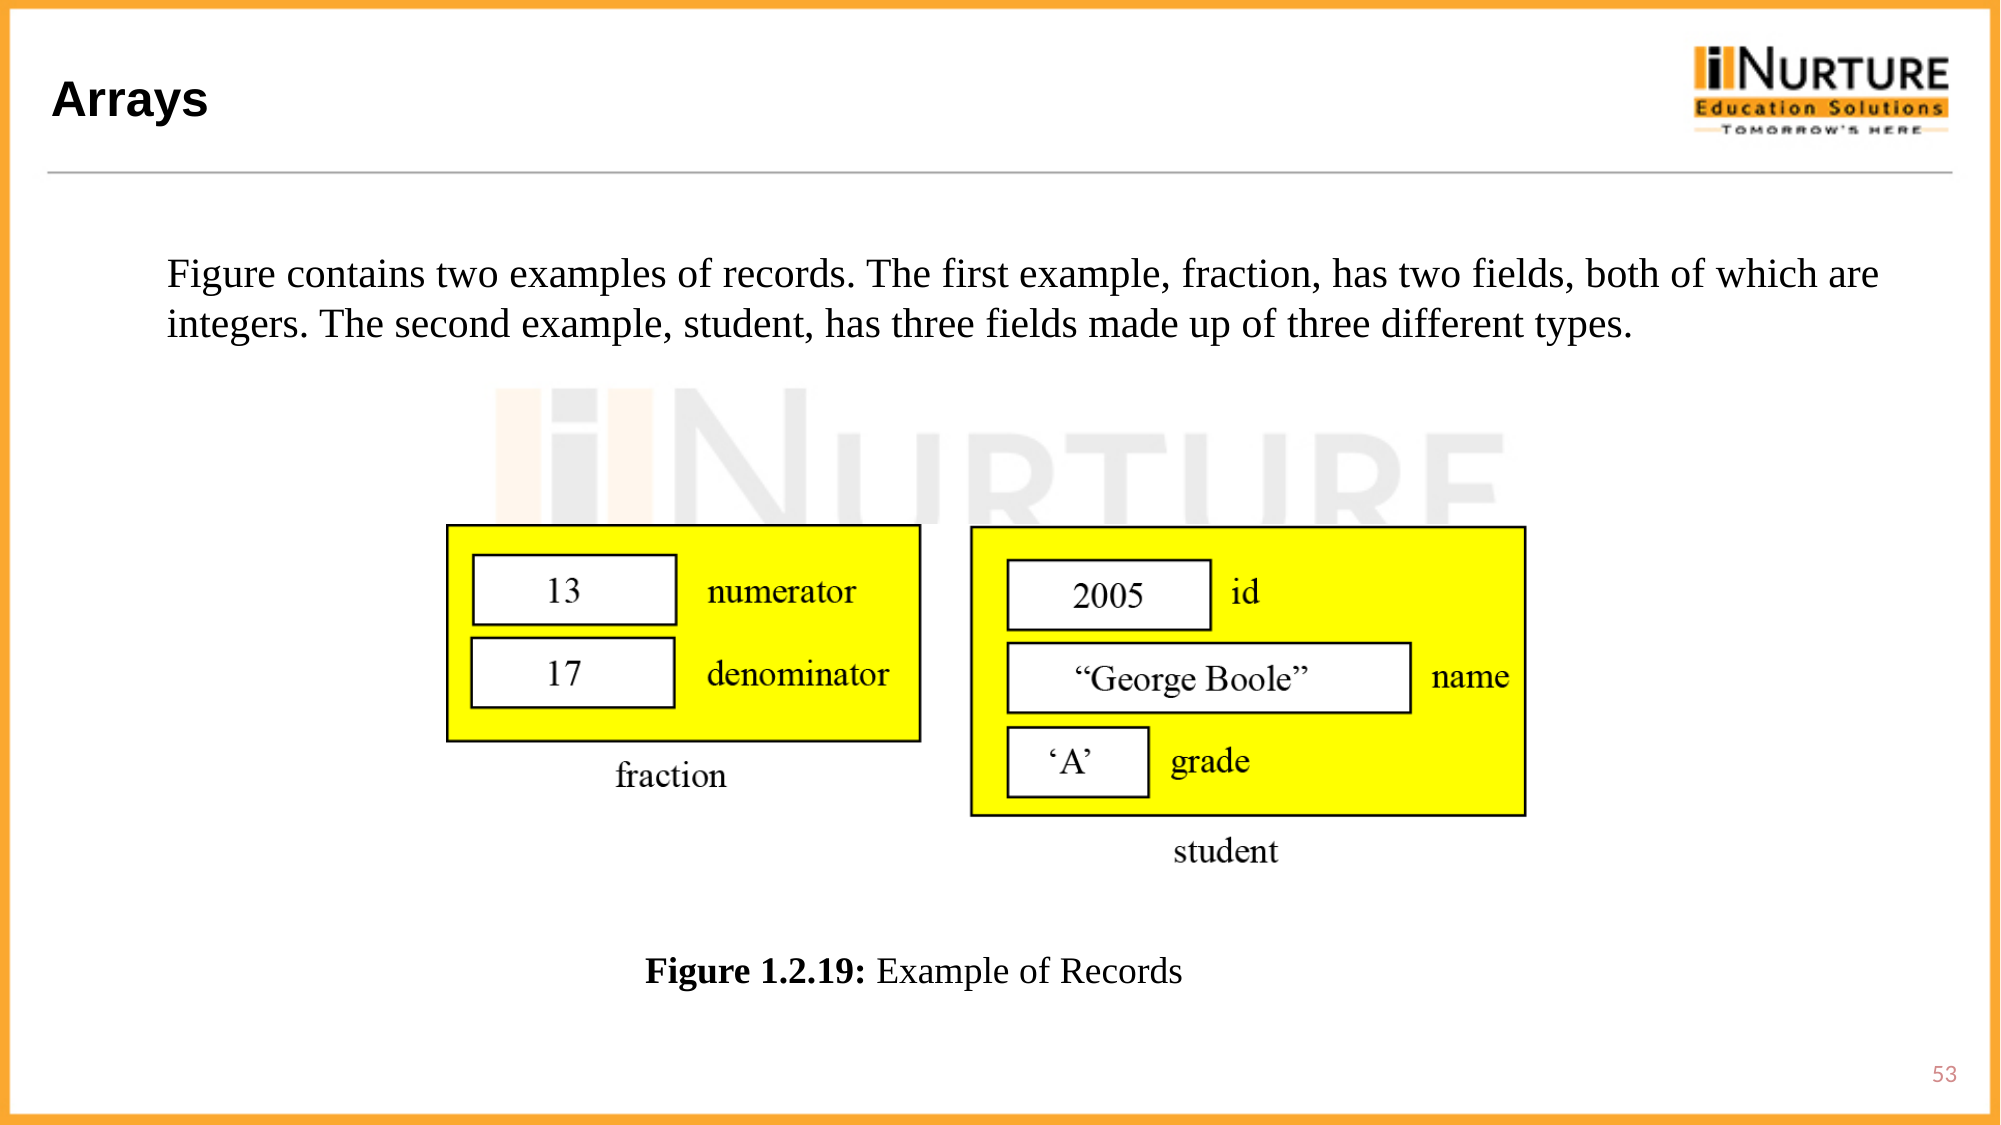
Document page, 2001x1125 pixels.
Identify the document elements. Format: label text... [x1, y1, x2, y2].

text_box Arrays [33, 59, 1716, 134]
picture [0, 0, 2001, 1125]
text_box Figure contains two examples of records. The first example, fraction, has two fields, both of which are integers. The second example, student, has three fields made up of three different types. [33, 183, 1940, 354]
slide_number 53 [1901, 1042, 1973, 1103]
text_box Figure 1.2.19: Example of Records [297, 938, 1531, 1044]
